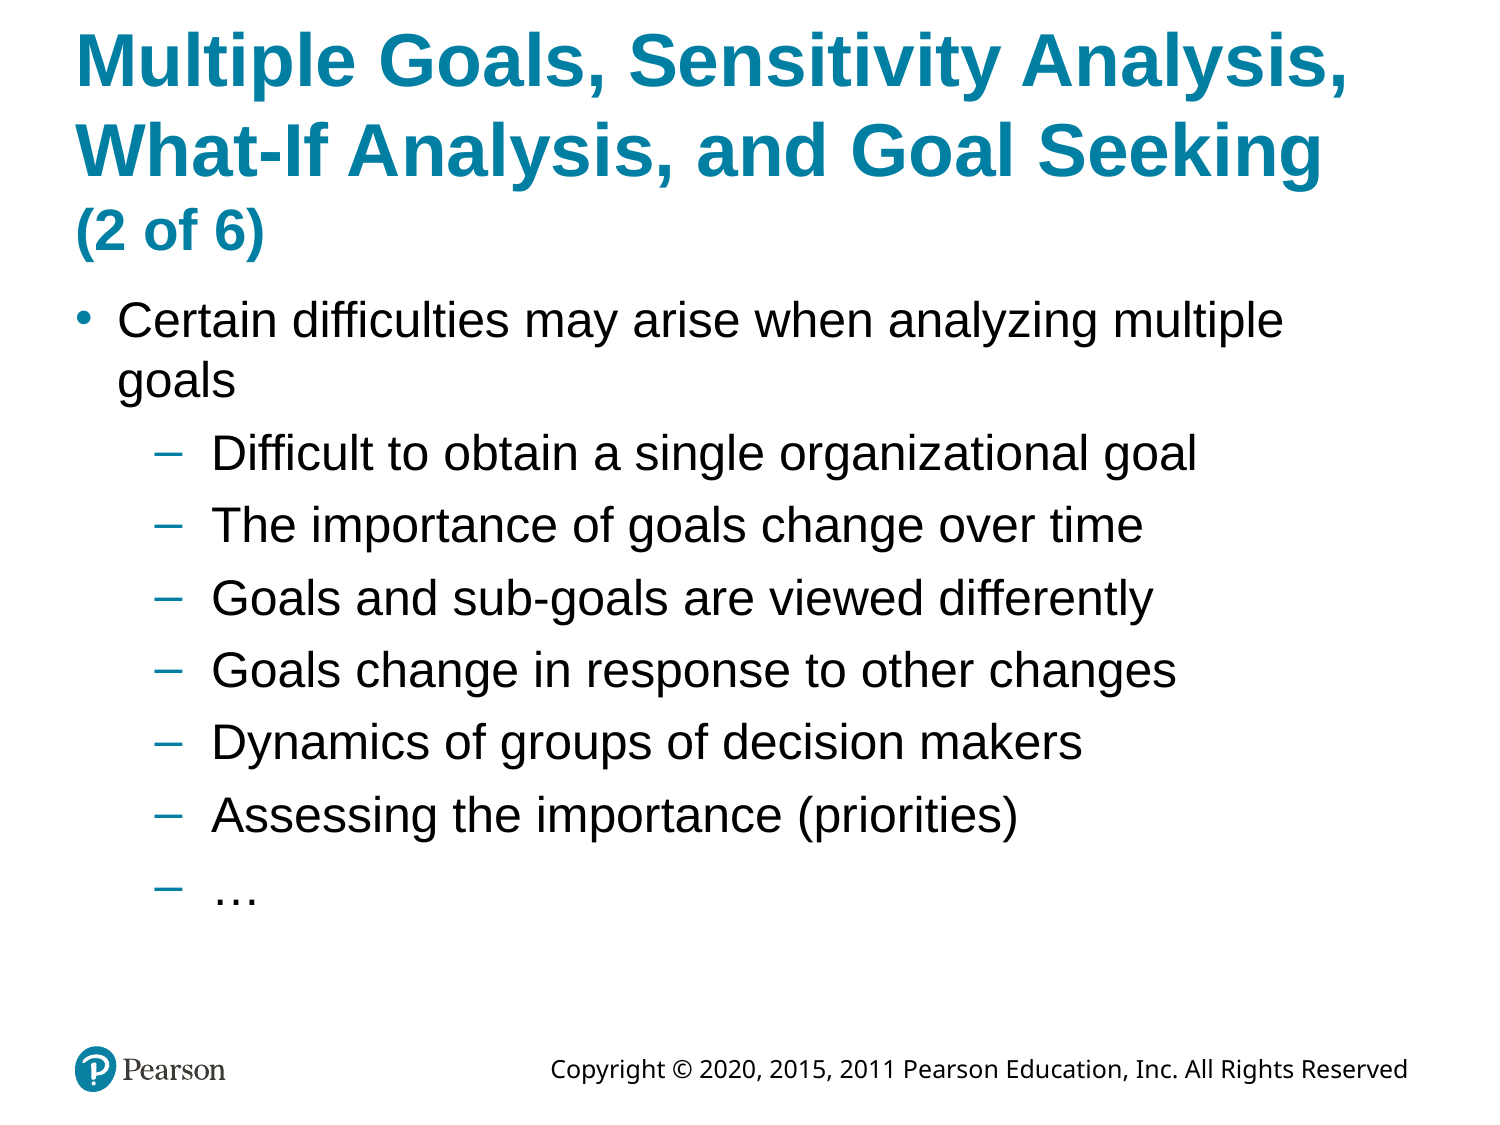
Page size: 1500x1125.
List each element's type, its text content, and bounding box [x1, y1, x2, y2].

title Multiple Goals, Sensitivity Analysis, What-If Analysis, and Goal Seeking (2 of 6) [75, 11, 1413, 262]
list Certain difficulties may arise when analyzing multiple goals Difficult to obtain a single organizational goal The importance of goals change over time Goals and sub-goals are viewed differently Goals change in response to other changes Dynamics of groups of decision makers Assessing the importance (priorities) … [75, 287, 1413, 926]
